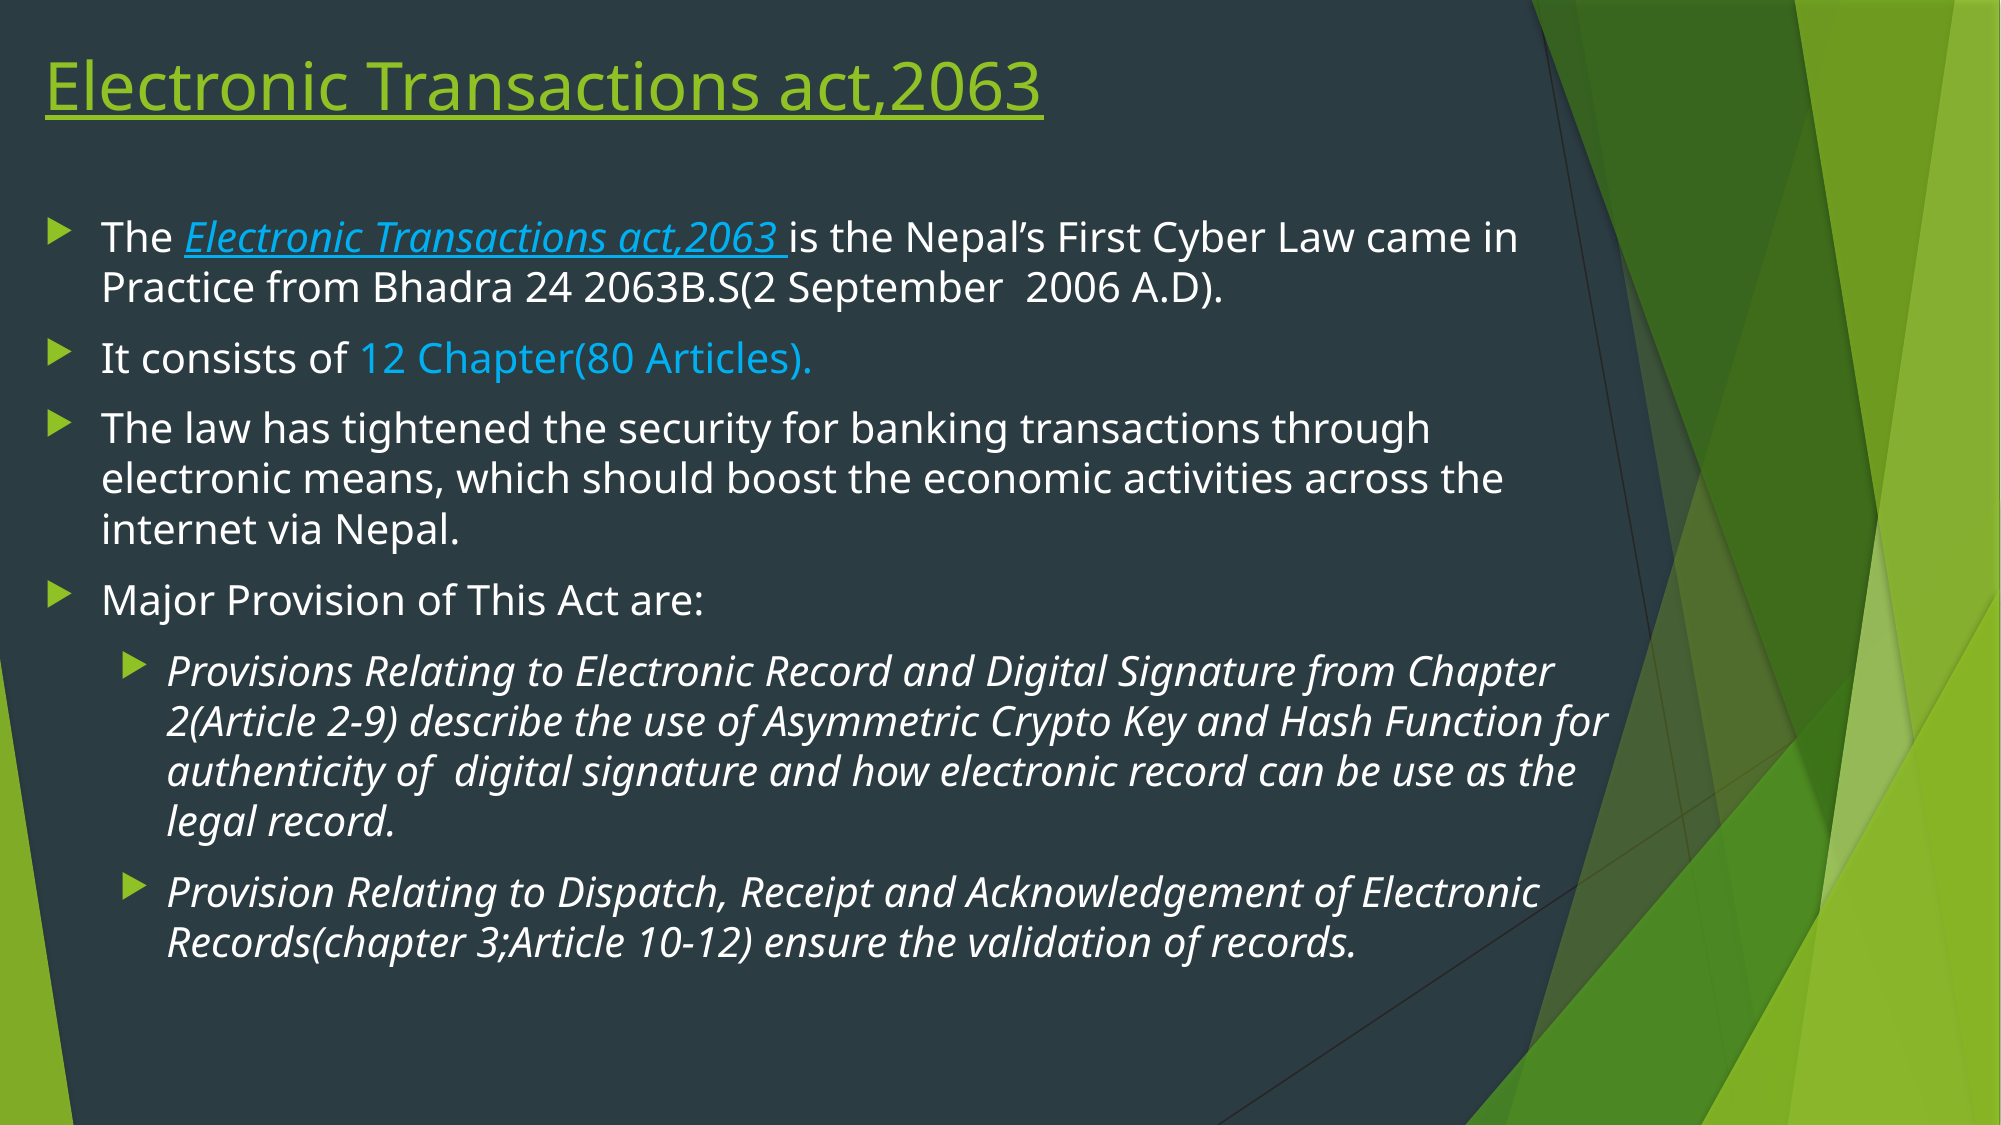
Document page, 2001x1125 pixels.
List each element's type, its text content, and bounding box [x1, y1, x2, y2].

list The Electronic Transactions act,2063 is the Nepal’s First Cyber Law came in Practice from Bhadra 24 2063B.S(2 September 2006 A.D). It consists of 12 Chapter(80 Articles). The law has tightened the security for banking transactions through electronic means, which should boost the economic activities across the internet via Nepal. Major Provision of This Act are: Provisions Relating to Electronic Record and Digital Signature from Chapter 2(Article 2-9) describe the use of Asymmetric Crypto Key and Hash Function for authenticity of digital signature and how electronic record can be use as the legal record. Provision Relating to Dispatch, Receipt and Acknowledgement of Electronic Records(chapter 3;Article 10-12) ensure the validation of records. [29, 202, 1640, 1053]
title Electronic Transactions act,2063 [29, 35, 1552, 144]
